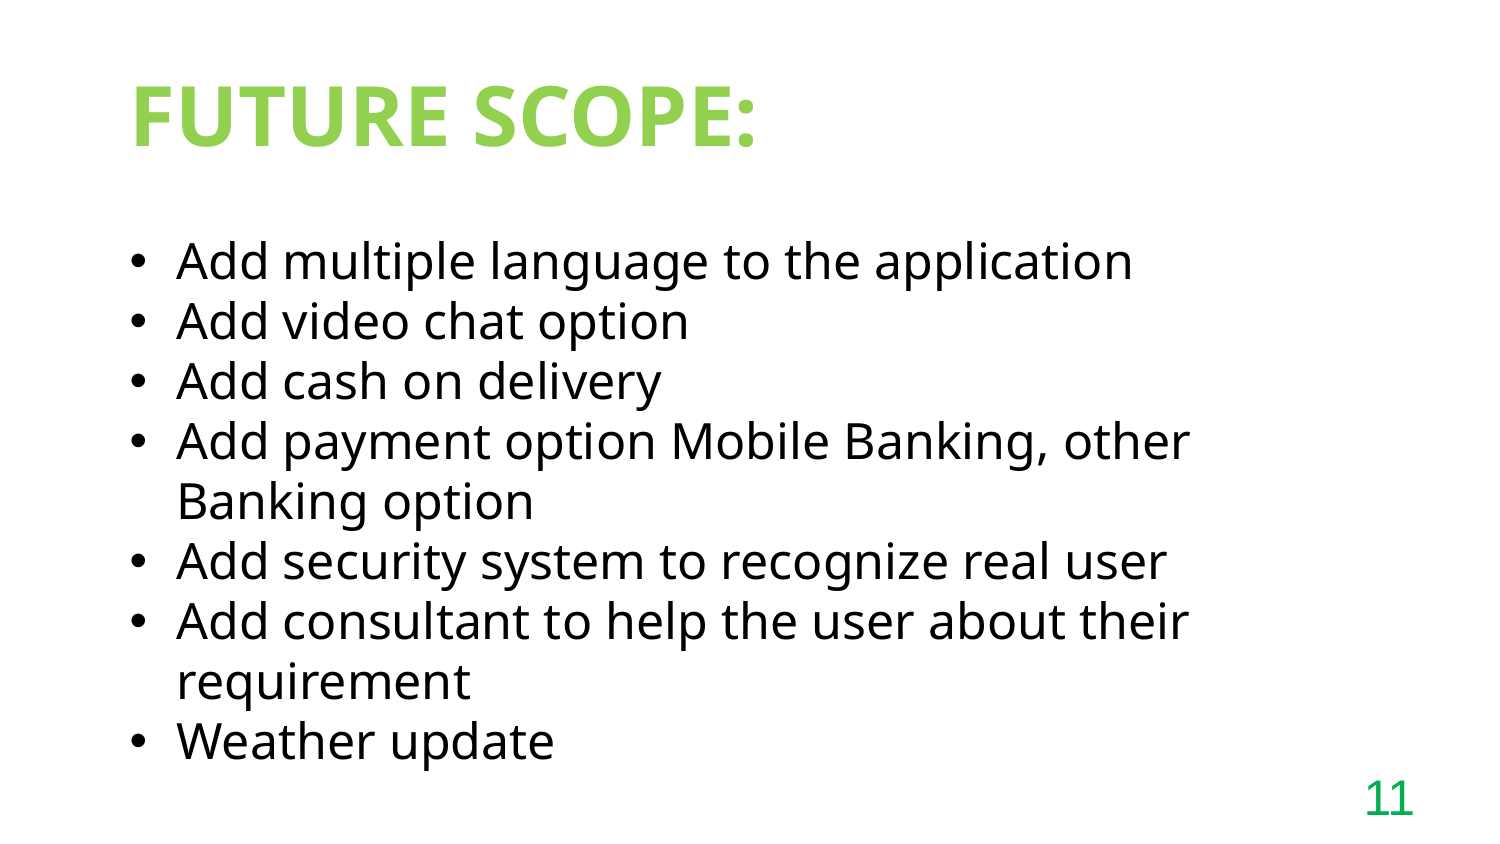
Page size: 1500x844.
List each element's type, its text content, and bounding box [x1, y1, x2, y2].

text_box Add multiple language to the application Add video chat option Add cash on delivery Add payment option Mobile Banking, other Banking option Add security system to recognize real user Add consultant to help the user about their requirement Weather update [114, 222, 1349, 813]
text_box 11 [1348, 757, 1474, 833]
text_box FUTURE SCOPE: [114, 56, 894, 171]
